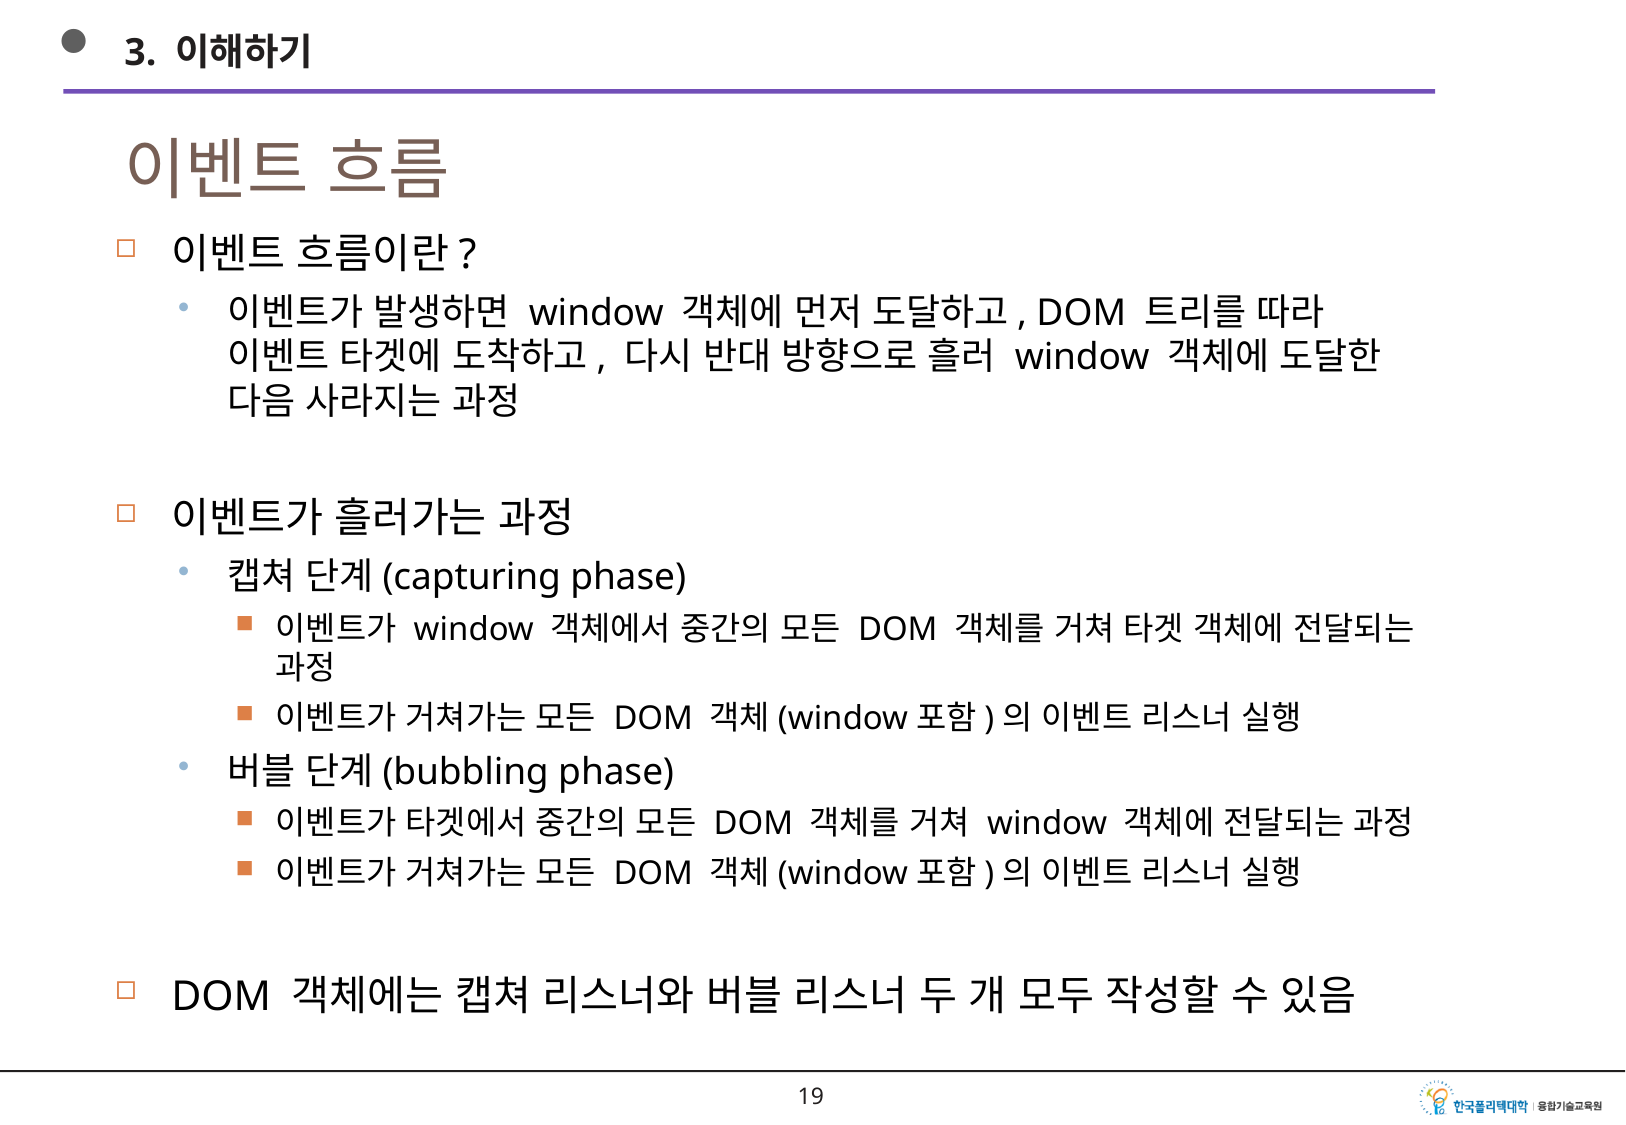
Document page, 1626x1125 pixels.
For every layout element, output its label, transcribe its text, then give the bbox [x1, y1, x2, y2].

text_box 3. 이해하기 [109, 20, 943, 93]
text_box 이벤트 흐름이란? 이벤트가 발생하면 window 객체에 먼저 도달하고, DOM 트리를 따라 이벤트 타겟에 도착하고, 다시 반대 방향으로 흘러 window 객체에 도달한 다음 사라지는 과정 이벤트가 흘러가는 과정 캡쳐 단계(capturing phase) 이벤트가 window 객체에서 중간의 모든 DOM 객체를 거쳐 타겟 객체에 전달되는 과정 이벤트가 거쳐가는 모든 DOM 객체(window포함)의 이벤트 리스너 실행 버블 단계(bubbling phase) 이벤트가 타겟에서 중간의 모든 DOM 객체를 거쳐 window 객체에 전달되는 과정 이벤트가 거쳐가는 모든 DOM 객체(window포함)의 이벤트 리스너 실행 DOM 객체에는 캡쳐 리스너와 버블 리스너 두 개 모두 작성할 수 있음 [100, 219, 1438, 1047]
picture [1415, 1076, 1604, 1118]
text_box [44, 0, 1604, 114]
text_box 이벤트 흐름 [109, 110, 1448, 223]
text_box 18 [765, 1072, 857, 1123]
